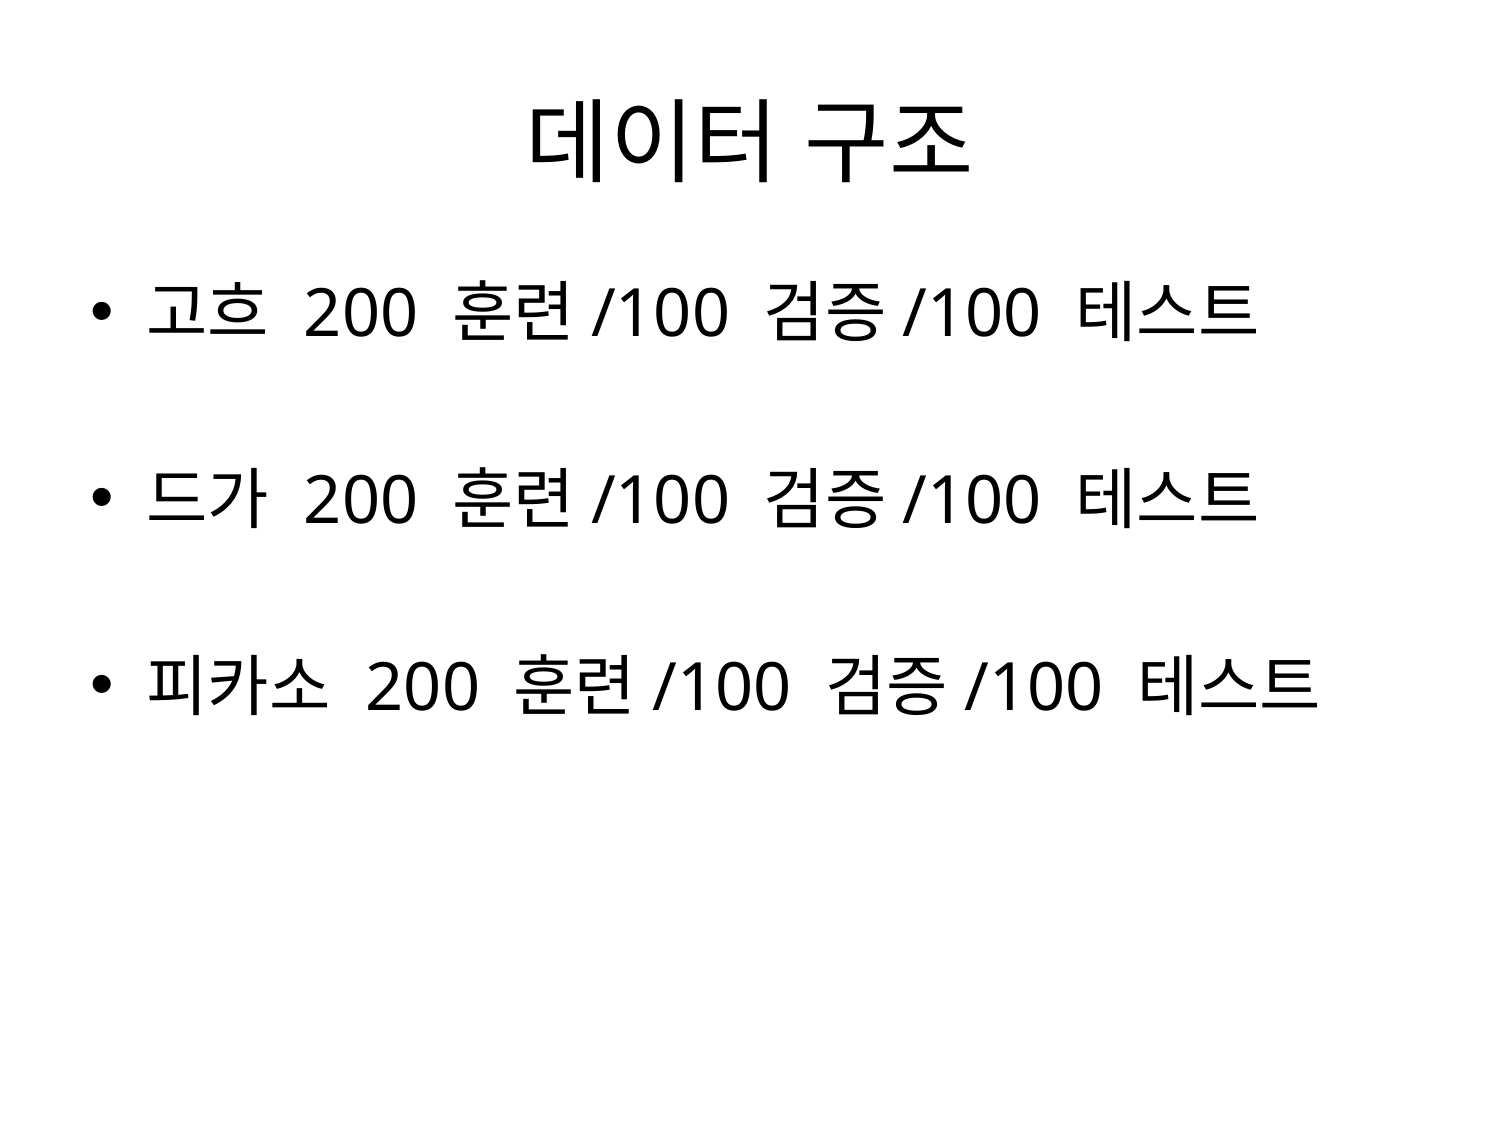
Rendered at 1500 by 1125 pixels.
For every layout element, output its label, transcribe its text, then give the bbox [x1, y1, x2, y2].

list 고흐 200 훈련/100 검증/100 테스트 드가 200 훈련/100 검증/100 테스트 피카소 200 훈련/100 검증/100 테스트 [75, 262, 1425, 1005]
title 데이터 구조 [75, 45, 1425, 233]
